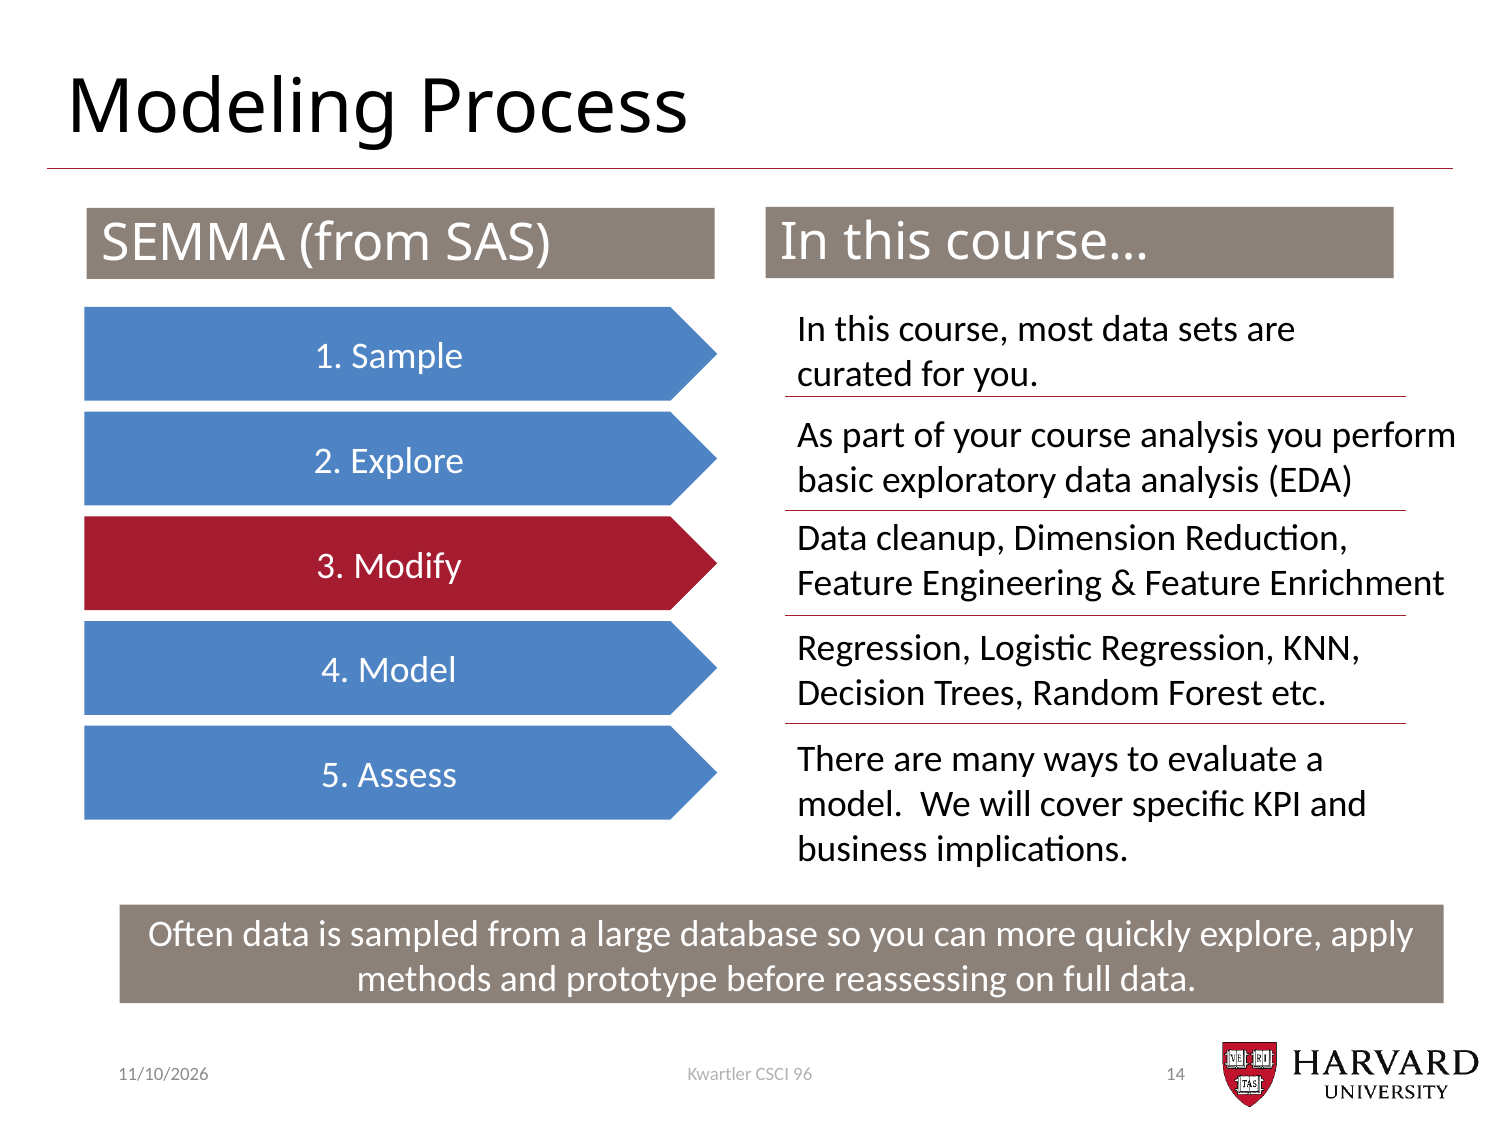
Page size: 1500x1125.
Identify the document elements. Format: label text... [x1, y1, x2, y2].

text_box 5. Assess [83, 724, 719, 821]
picture [1200, 1024, 1500, 1125]
text_box 2. Explore [83, 410, 719, 507]
text_box 3. Modify [83, 515, 719, 612]
text_box 4. Model [83, 619, 719, 716]
list SEMMA (from SAS) [86, 207, 715, 279]
text_box Regression, Logistic Regression, KNN, Decision Trees, Random Forest etc. [782, 615, 1409, 721]
text_box Data cleanup, Dimension Reduction, Feature Engineering & Feature Enrichment [782, 507, 1465, 611]
title Modeling Process [51, 59, 1449, 157]
text_box There are many ways to evaluate a model. We will cover specific KPI and business implications. [782, 726, 1409, 877]
text_box As part of your course analysis you perform basic exploratory data analysis (EDA) [782, 402, 1500, 507]
text_box In this course, most data sets are curated for you. [782, 296, 1409, 402]
slide_number 14 [1059, 1042, 1200, 1103]
footer Kwartler CSCI 96 [496, 1042, 1004, 1103]
text_box In this course… [765, 206, 1394, 279]
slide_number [103, 1042, 441, 1103]
text_box Often data is sampled from a large database so you can more quickly explore, apply methods and prototype before reassessing on full data. [118, 904, 1445, 1004]
text_box 1. Sample [83, 305, 719, 402]
